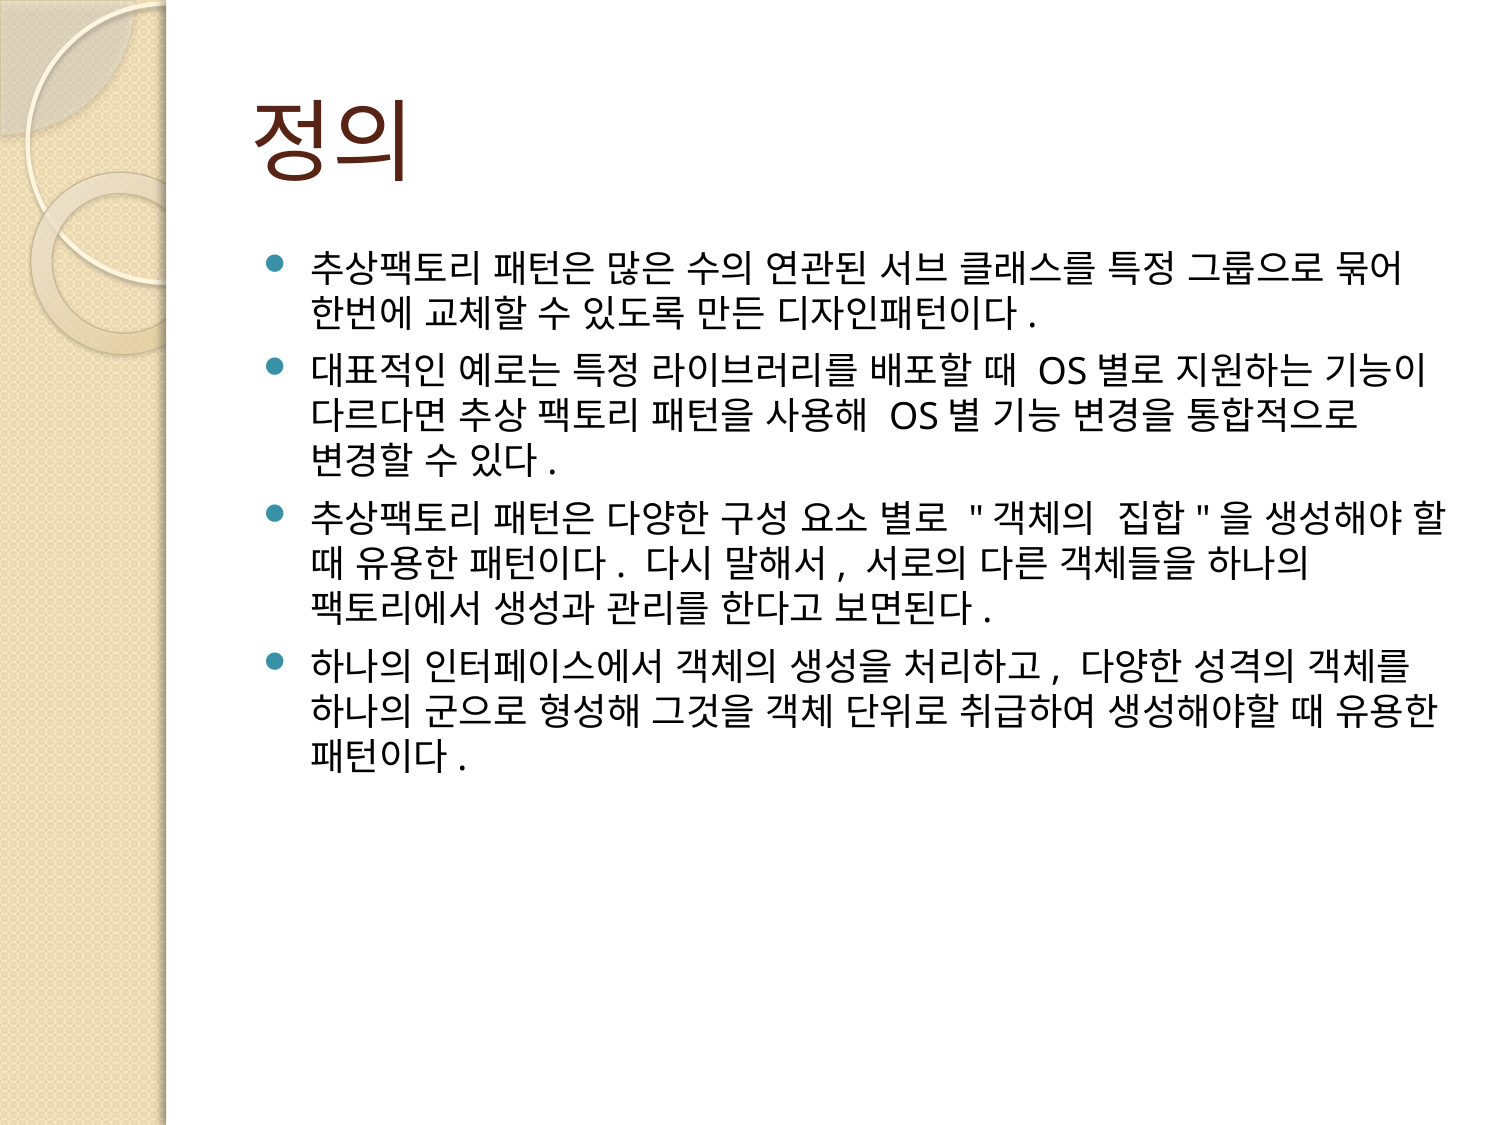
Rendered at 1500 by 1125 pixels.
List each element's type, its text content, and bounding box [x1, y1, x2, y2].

title 정의 [235, 45, 1466, 233]
list 추상팩토리 패턴은 많은 수의 연관된 서브 클래스를 특정 그룹으로 묶어 한번에 교체할 수 있도록 만든 디자인패턴이다. 대표적인 예로는 특정 라이브러리를 배포할 때 OS별로 지원하는 기능이 다르다면 추상 팩토리 패턴을 사용해 OS별 기능 변경을 통합적으로 변경할 수 있다. 추상팩토리 패턴은 다양한 구성 요소 별로 "객체의 집합"을 생성해야 할 때 유용한 패턴이다. 다시 말해서, 서로의 다른 객체들을 하나의 팩토리에서 생성과 관리를 한다고 보면된다. 하나의 인터페이스에서 객체의 생성을 처리하고, 다양한 성격의 객체를 하나의 군으로 형성해 그것을 객체 단위로 취급하여 생성해야할 때 유용한 패턴이다. [235, 237, 1466, 1025]
